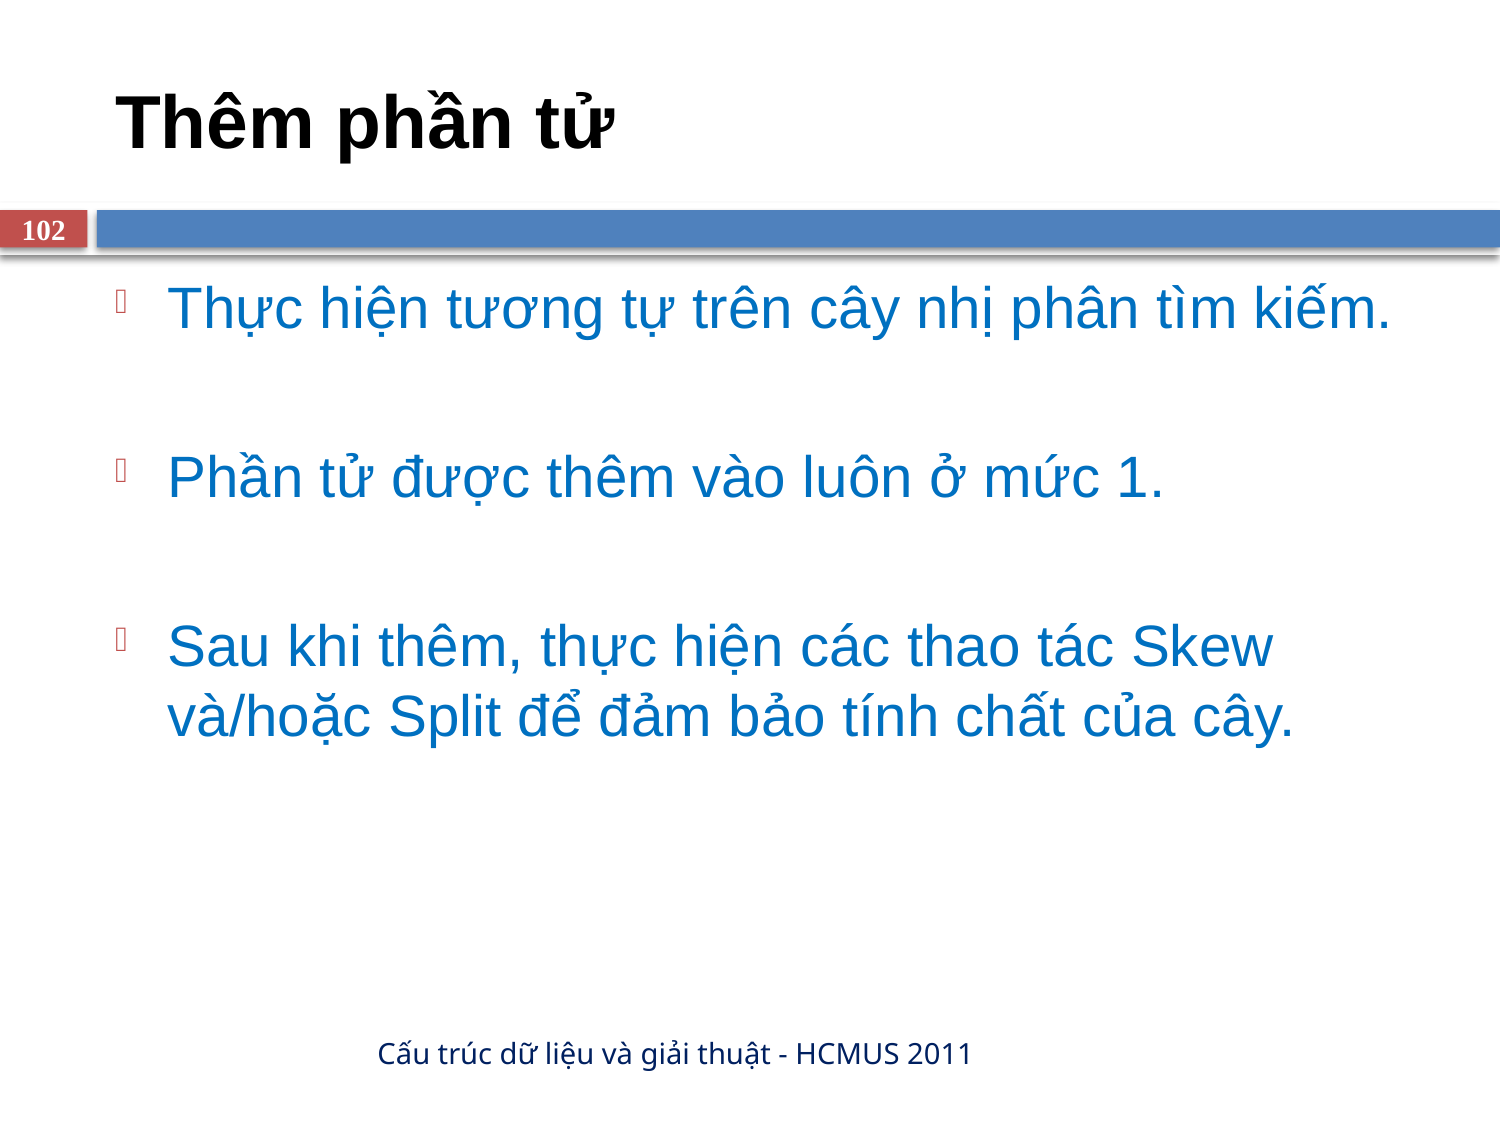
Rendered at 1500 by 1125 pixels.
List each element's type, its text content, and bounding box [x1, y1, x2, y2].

title Thêm phần tử [100, 37, 1438, 200]
footer Cấu trúc dữ liệu và giải thuật - HCMUS 2011 [99, 1024, 990, 1085]
slide_number 102 [0, 208, 88, 249]
list Thực hiện tương tự trên cây nhị phân tìm kiếm. Phần tử được thêm vào luôn ở mức 1. Sau khi thêm, thực hiện các thao tác Skew và/hoặc Split để đảm bảo tính chất của cây. [100, 262, 1438, 1000]
